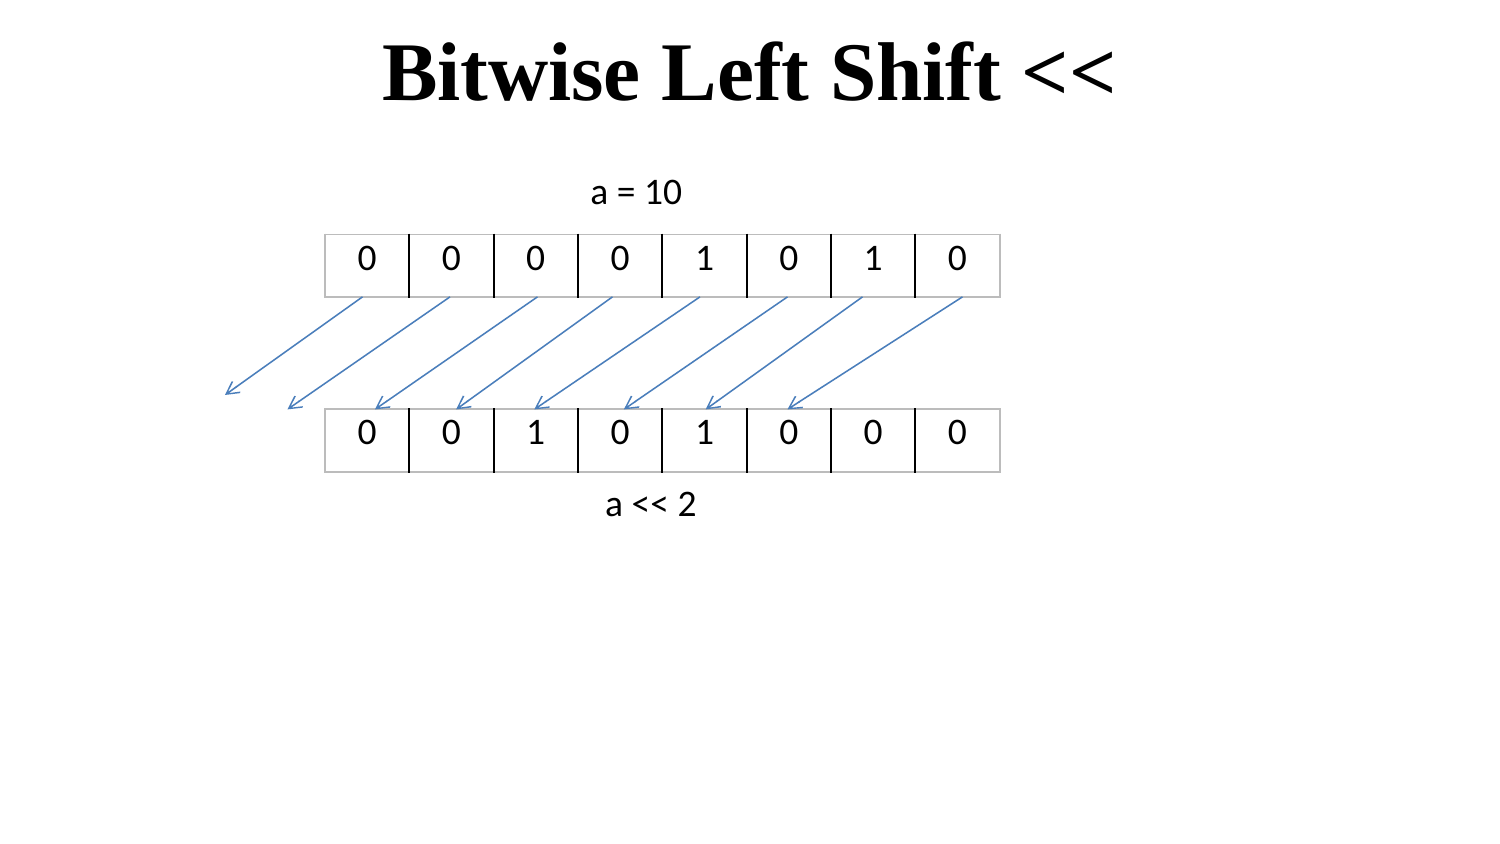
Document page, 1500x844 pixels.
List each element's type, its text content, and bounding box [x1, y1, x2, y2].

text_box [287, 296, 373, 410]
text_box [374, 296, 454, 410]
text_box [623, 296, 704, 410]
text_box a = 10 [575, 159, 698, 220]
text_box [534, 296, 622, 410]
table_header 0 [832, 419, 914, 471]
text_box a << 2 [590, 471, 712, 532]
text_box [705, 296, 786, 410]
table_header 0 [326, 235, 408, 295]
table_header 0 [916, 235, 999, 296]
table_header 0 [579, 419, 661, 471]
table_header 0 [410, 235, 493, 294]
table_header 0 [748, 420, 830, 471]
table_header 1 [663, 235, 746, 294]
table_header 0 [579, 235, 661, 295]
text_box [787, 296, 963, 410]
table_header 0 [495, 235, 577, 294]
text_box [455, 296, 533, 410]
table_header 1 [832, 235, 914, 295]
table_header 0 [410, 419, 493, 471]
table_header 0 [748, 235, 830, 294]
title Bitwise Left Shift << [75, 0, 1425, 138]
table_header 0 [916, 410, 999, 471]
table_header 0 [326, 419, 408, 471]
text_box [224, 296, 286, 396]
table_header 1 [495, 420, 577, 471]
table_header 1 [663, 419, 746, 471]
